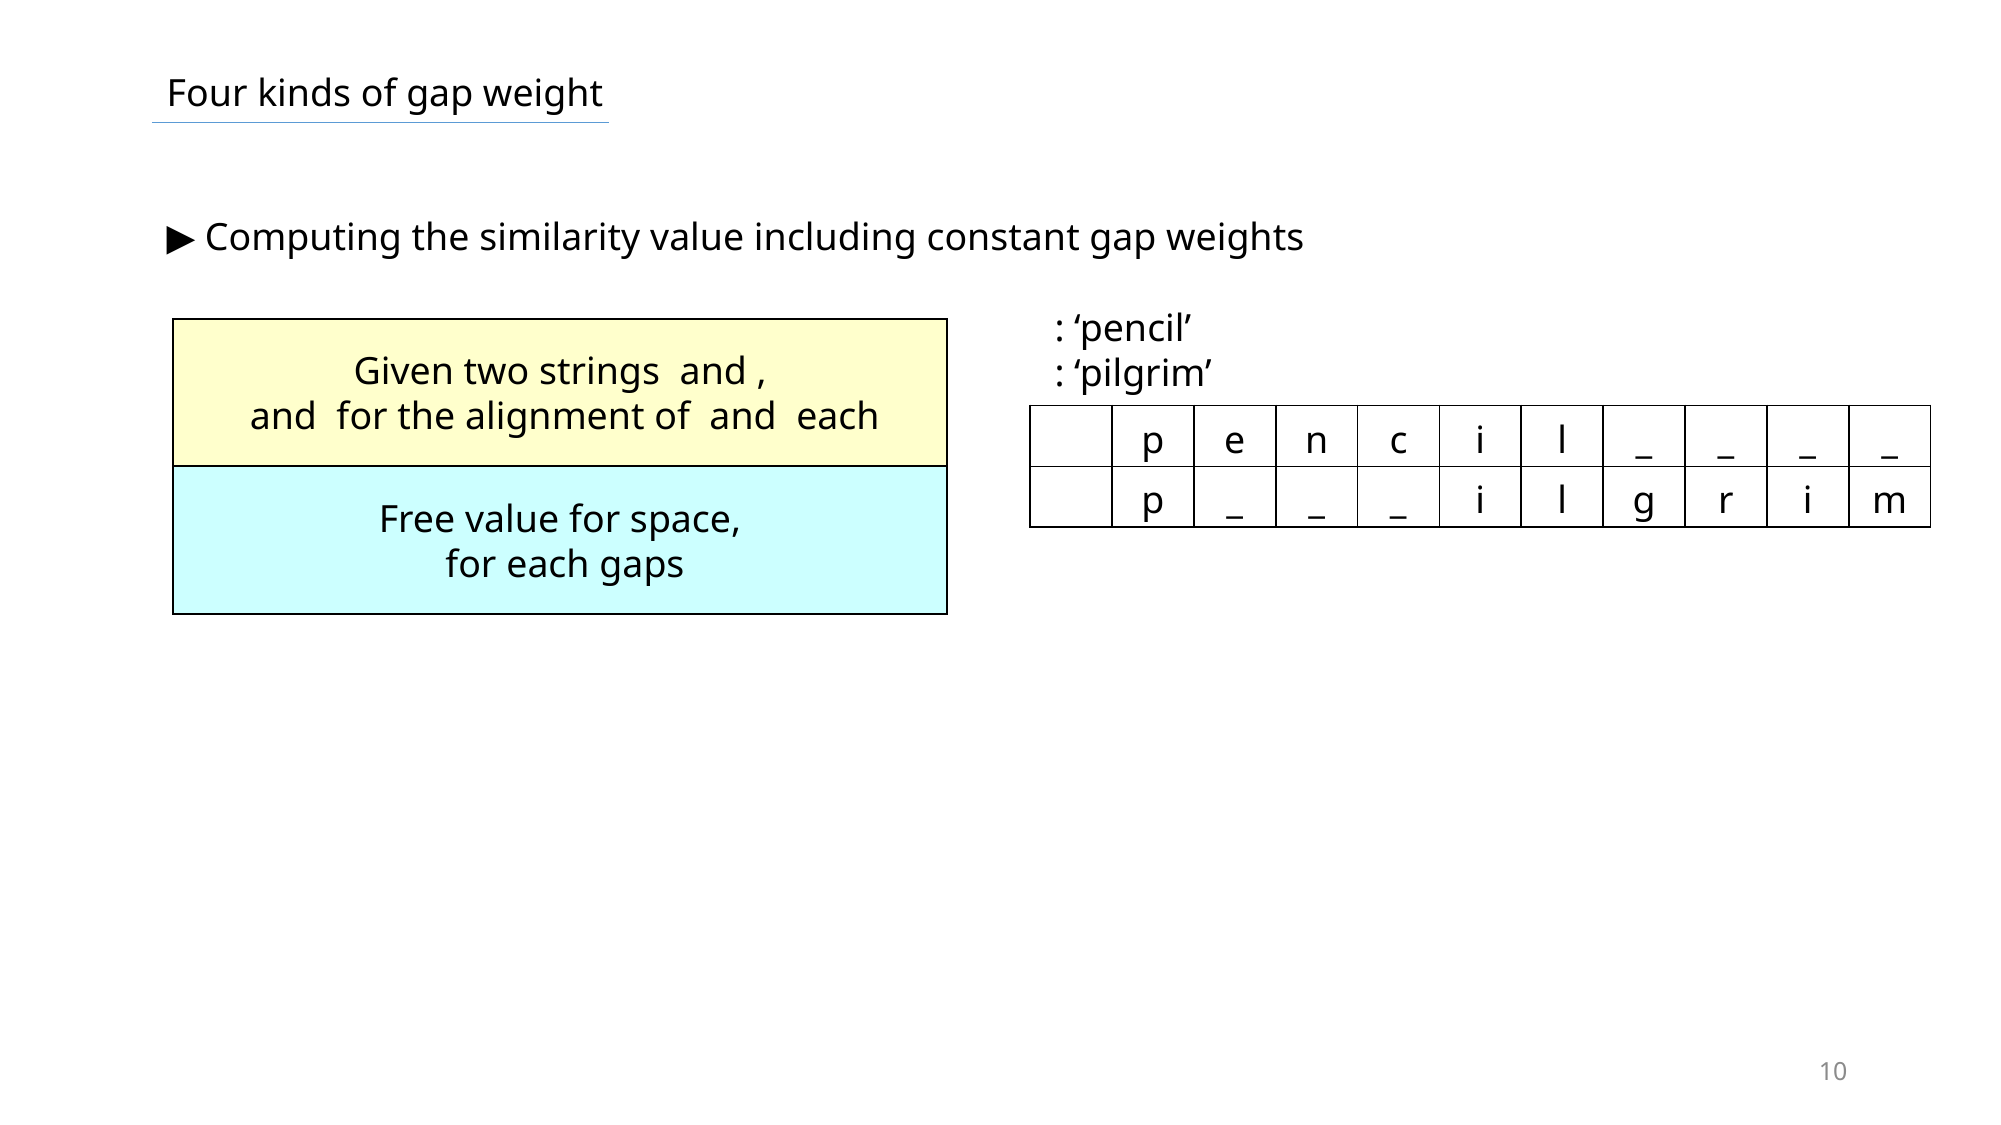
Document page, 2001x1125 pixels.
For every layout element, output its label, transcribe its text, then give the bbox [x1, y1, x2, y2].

text_box Four kinds of gap weight [151, 61, 1253, 122]
slide_number 10 [1412, 1042, 1863, 1103]
text_box ▶ Computing the similarity value including constant gap weights [151, 205, 1758, 266]
